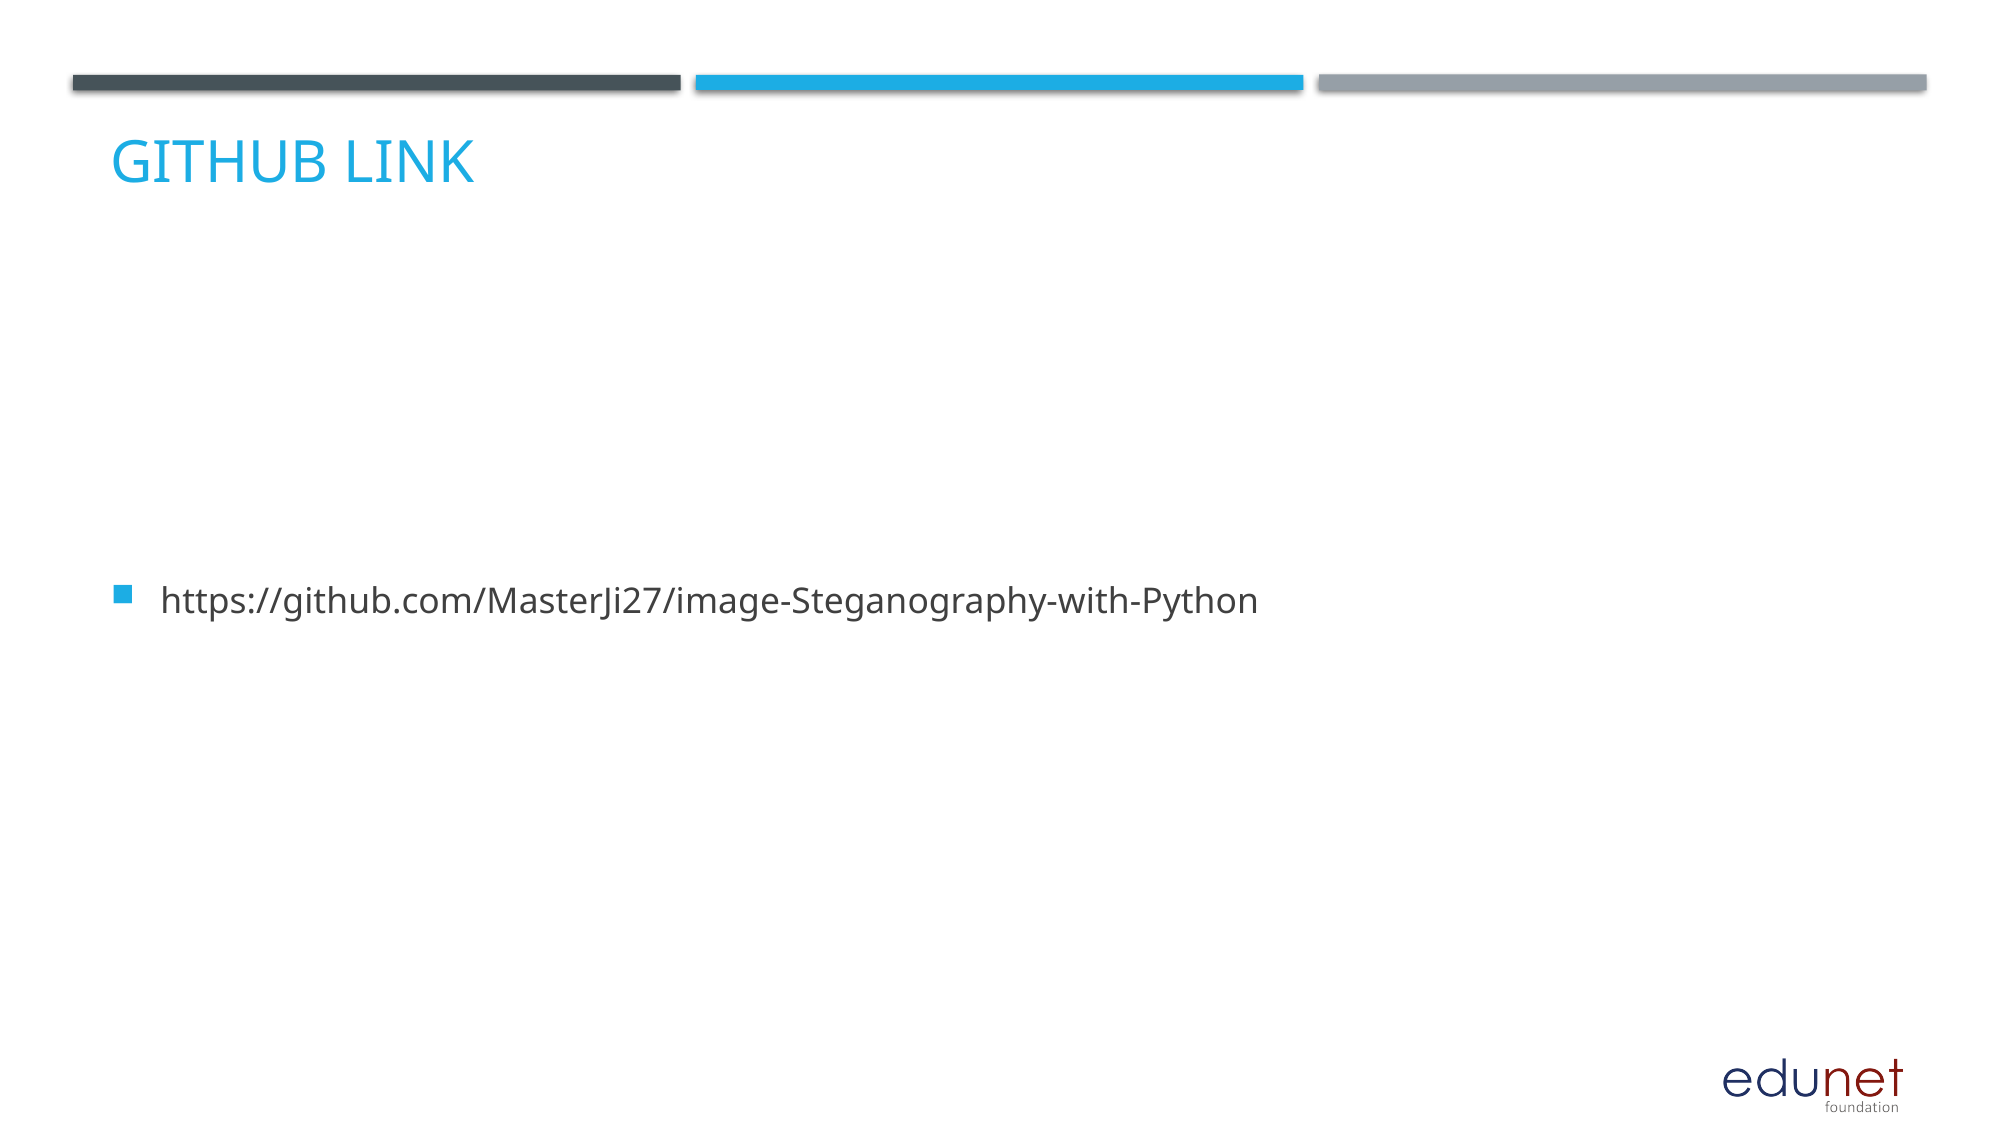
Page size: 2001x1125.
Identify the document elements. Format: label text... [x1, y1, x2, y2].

list https://github.com/MasterJi27/image-Steganography-with-Python [95, 213, 1905, 981]
title GitHub Link [95, 115, 1905, 203]
picture [1719, 1056, 1905, 1116]
